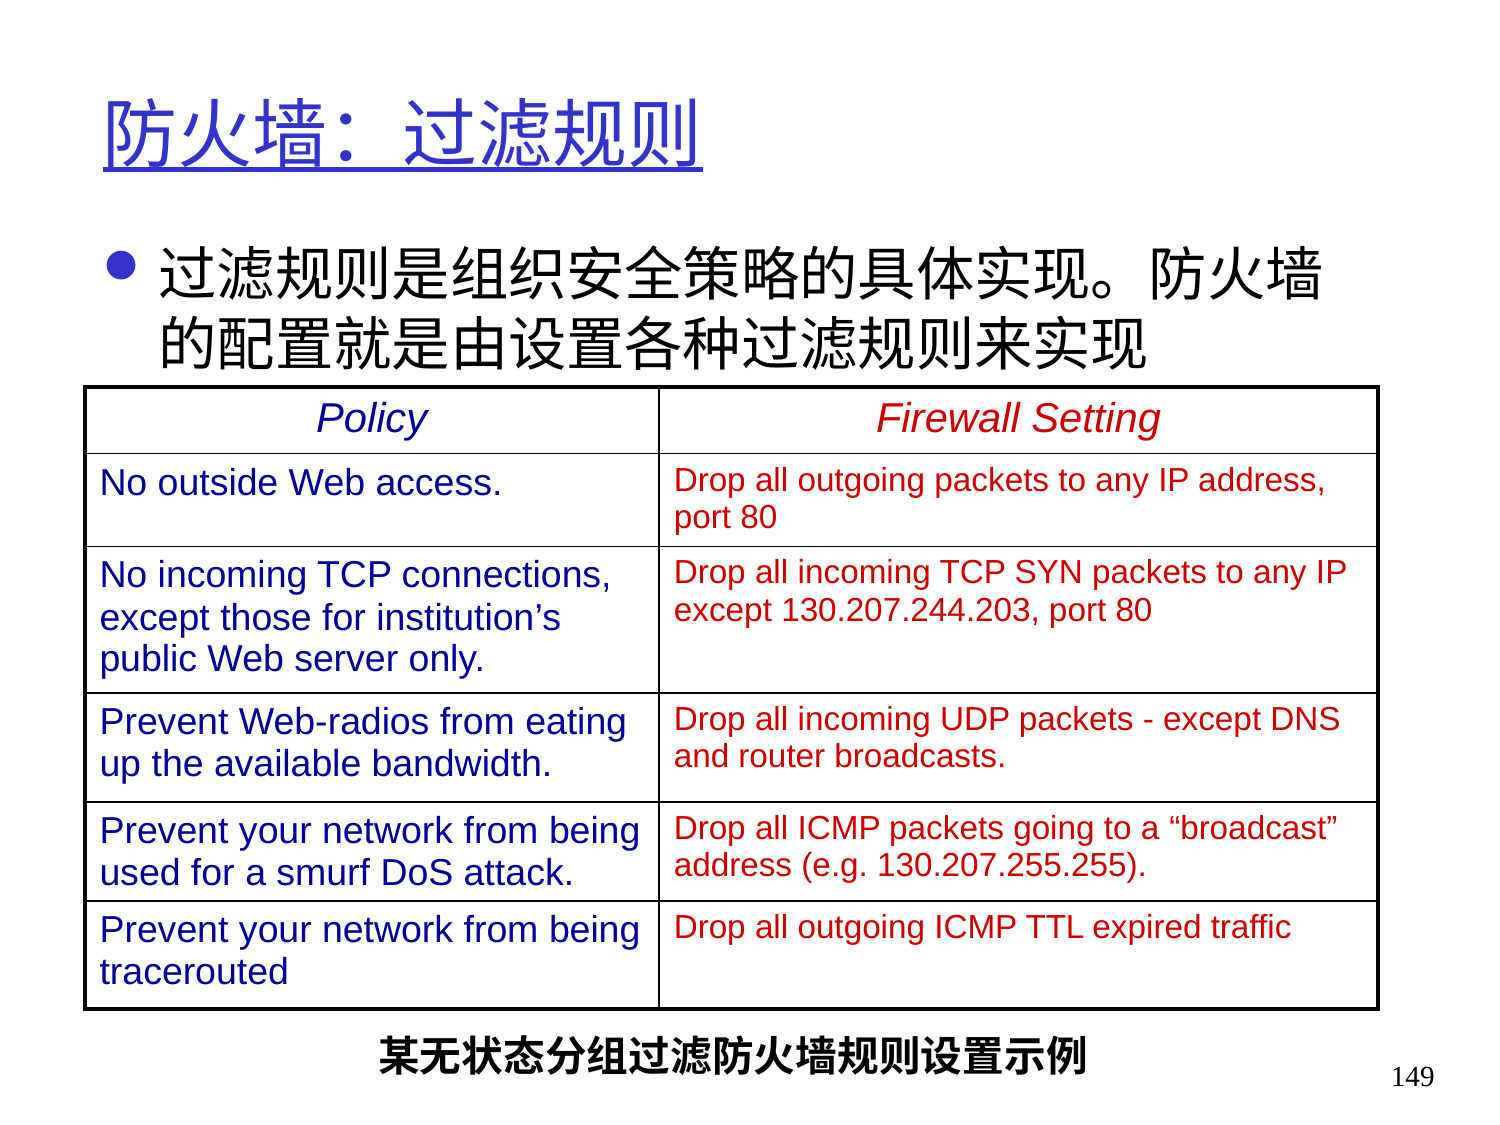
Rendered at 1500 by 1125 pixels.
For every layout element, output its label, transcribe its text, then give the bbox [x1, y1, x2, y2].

text_box 某无状态分组过滤防火墙规则设置示例 [354, 1022, 1112, 1088]
table_cell Prevent your network from being tracerouted [87, 902, 658, 1007]
table_header Firewall Setting [660, 389, 1376, 453]
slide_number 149 [1339, 1050, 1450, 1125]
table_cell No outside Web access. [87, 454, 658, 546]
table_cell No incoming TCP connections, except those for institution’s public Web server only. [87, 547, 658, 692]
table_cell Prevent Web-radios from eating up the available bandwidth. [87, 694, 658, 801]
list 过滤规则是组织安全策略的具体实现。防火墙的配置就是由设置各种过滤规则来实现 [87, 229, 1379, 385]
table_cell Drop all outgoing packets to any IP address, port 80 [660, 454, 1376, 546]
table_cell Drop all ICMP packets going to a “broadcast” address (e.g. 130.207.255.255). [660, 803, 1376, 900]
table_header Policy [87, 389, 658, 453]
table_cell Drop all incoming TCP SYN packets to any IP except 130.207.244.203, port 80 [660, 547, 1376, 692]
table_cell Drop all outgoing ICMP TTL expired traffic [660, 902, 1376, 1007]
table_cell Drop all incoming UDP packets - except DNS and router broadcasts. [660, 694, 1376, 801]
title 防火墙：过滤规则 [87, 37, 1363, 225]
table_cell Prevent your network from being used for a smurf DoS attack. [87, 803, 658, 900]
